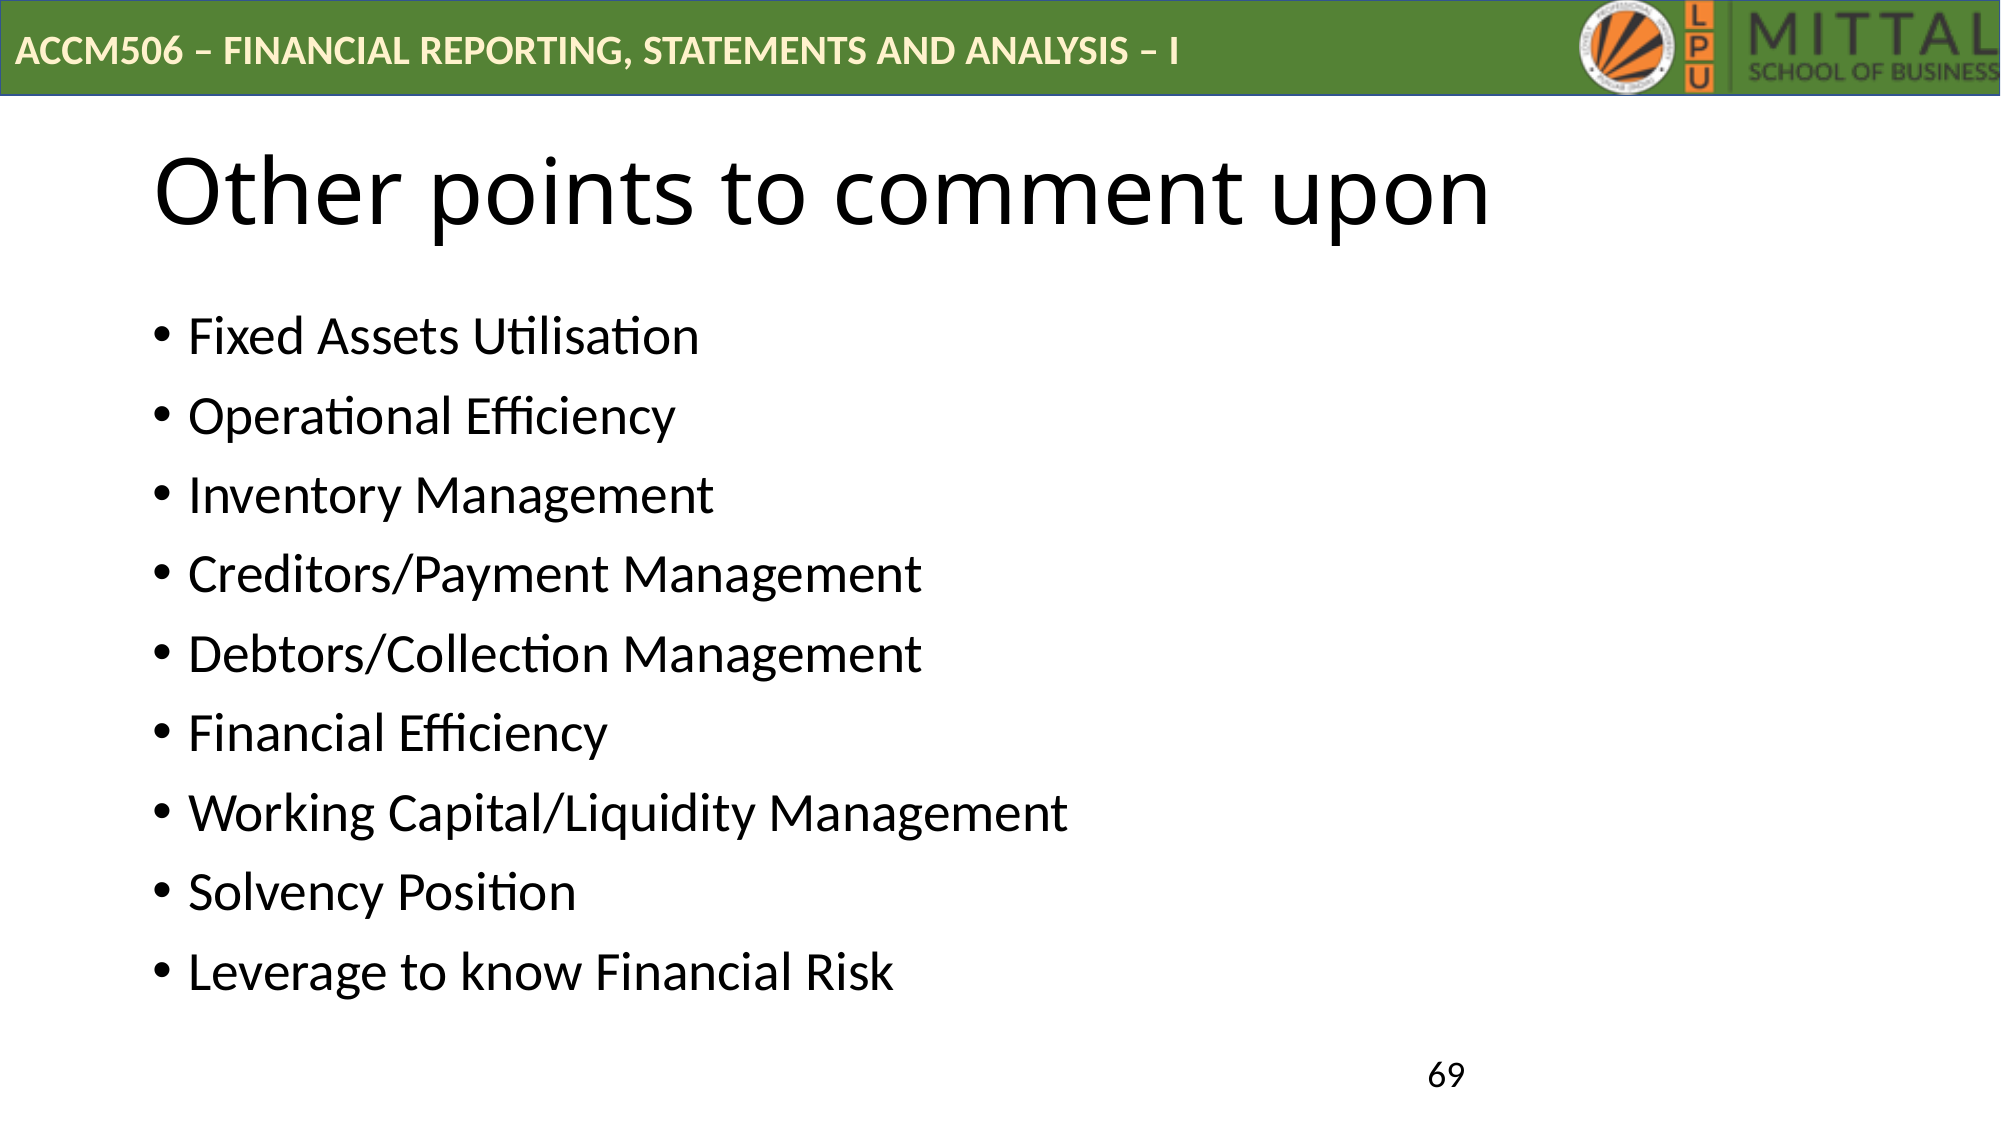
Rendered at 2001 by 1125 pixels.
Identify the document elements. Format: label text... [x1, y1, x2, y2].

picture [1579, 0, 2000, 95]
slide_number 69 [1412, 1042, 1863, 1103]
title Other points to comment upon [137, 111, 1863, 278]
list Fixed Assets Utilisation Operational Efficiency Inventory Management Creditors/Payment Management Debtors/Collection Management Financial Efficiency Working Capital/Liquidity Management Solvency Position Leverage to know Financial Risk [137, 299, 1863, 1014]
